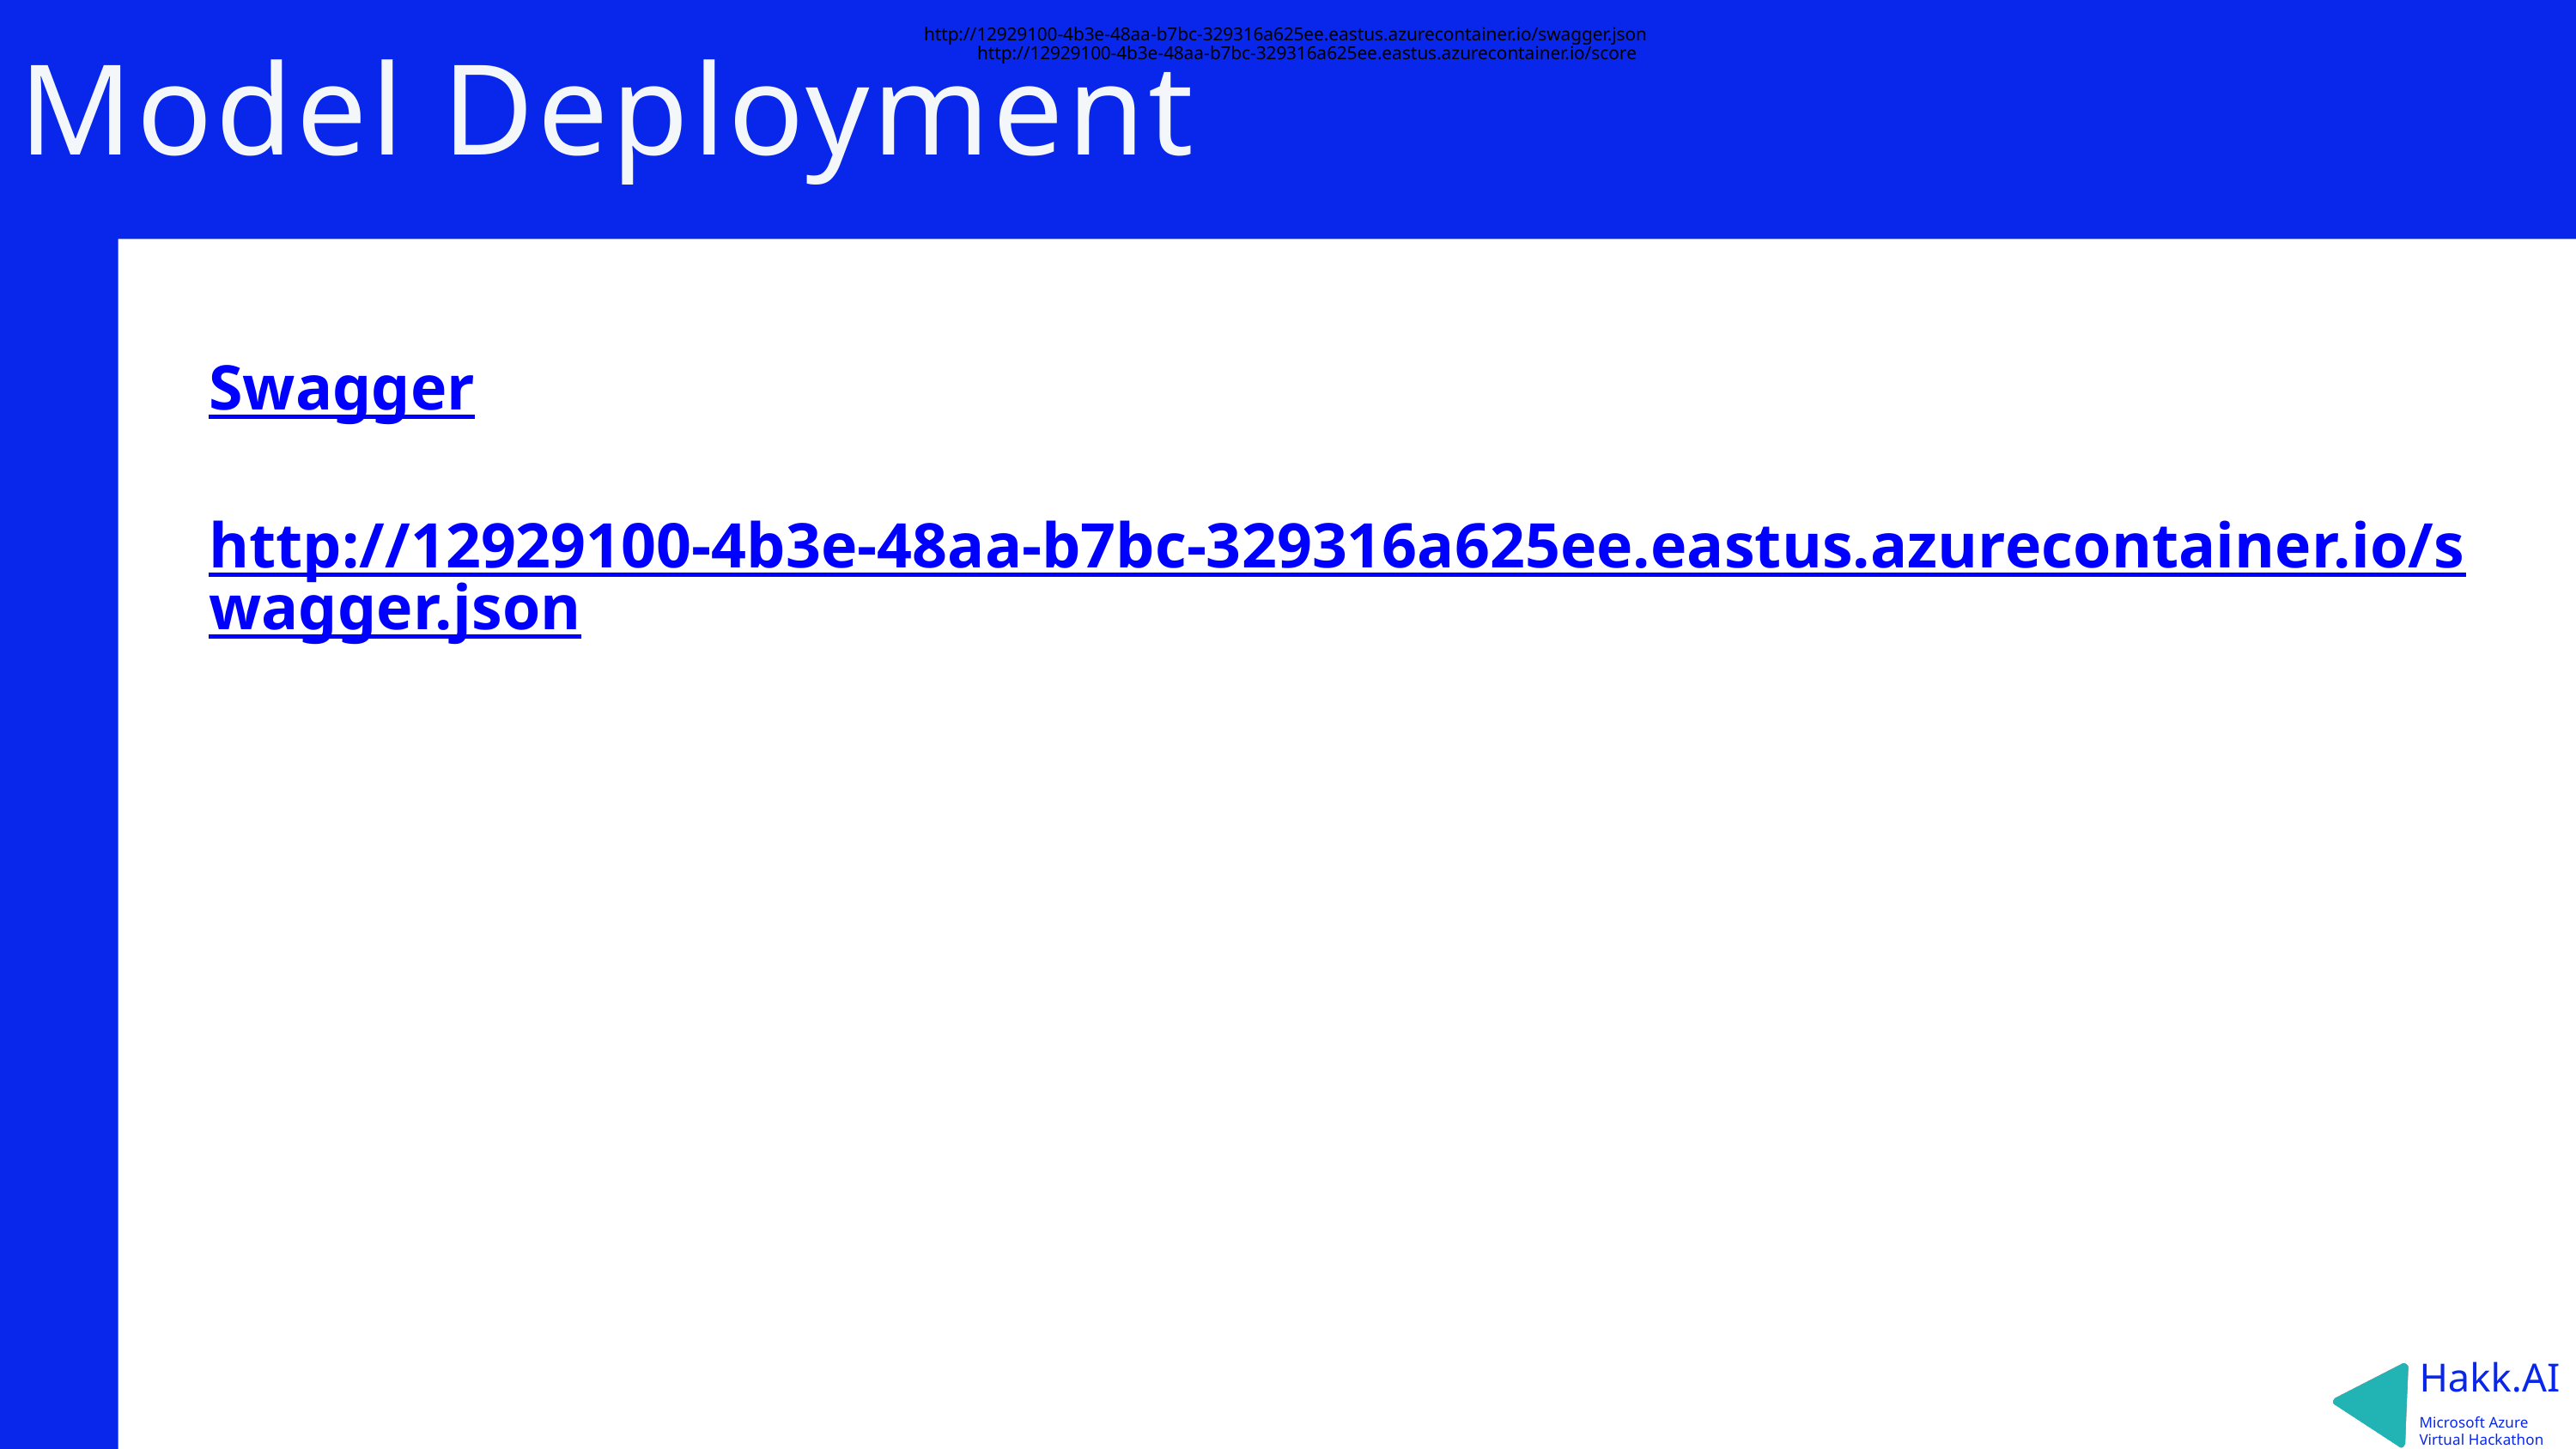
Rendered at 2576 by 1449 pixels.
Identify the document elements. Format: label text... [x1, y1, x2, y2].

text_box Swagger http://12929100-4b3e-48aa-b7bc-329316a625ee.eastus.azurecontainer.io/swagger.json [209, 349, 2498, 664]
text_box Model Deployment [19, 16, 1467, 180]
text_box http://12929100-4b3e-48aa-b7bc-329316a625ee.eastus.azurecontainer.io/score [964, 34, 1655, 72]
picture [2332, 1342, 2429, 1448]
text_box [118, 239, 2576, 1449]
text_box http://12929100-4b3e-48aa-b7bc-329316a625ee.eastus.azurecontainer.io/swagger.json [911, 13, 1665, 52]
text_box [2419, 1358, 2576, 1449]
